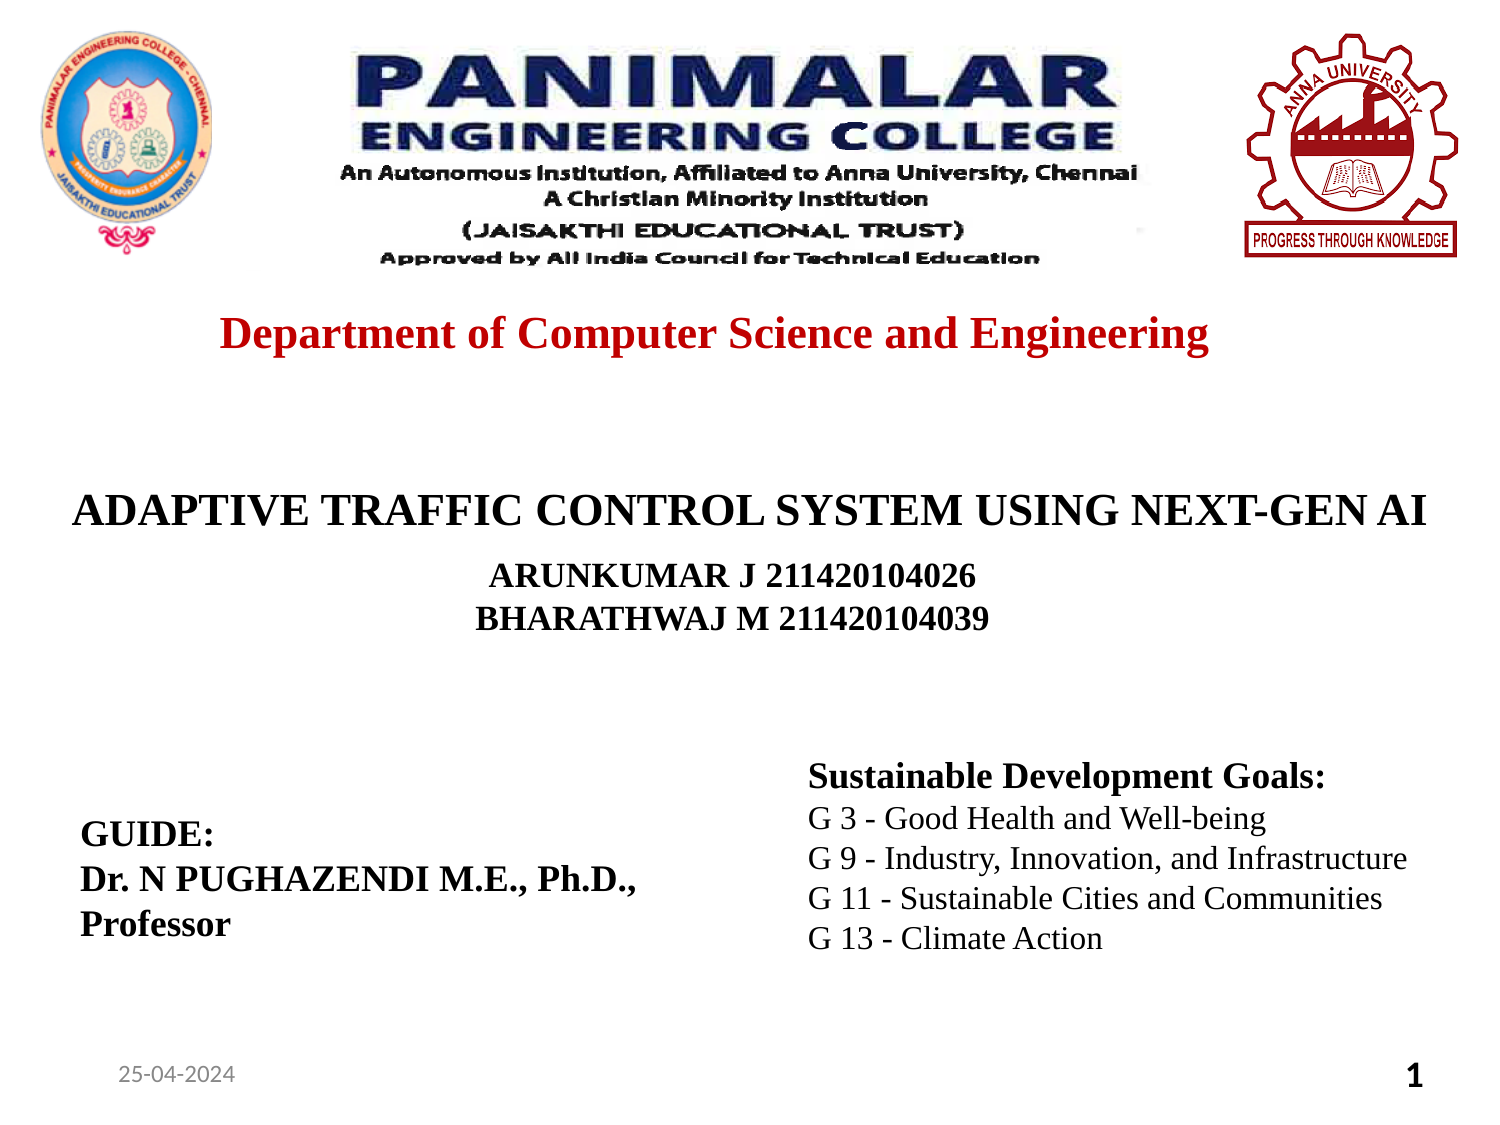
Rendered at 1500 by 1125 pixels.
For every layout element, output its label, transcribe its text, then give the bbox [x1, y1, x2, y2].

text_box Department of Computer Science and Engineering [204, 295, 1296, 366]
text_box ADAPTIVE TRAFFIC CONTROL SYSTEM USING NEXT-GEN AI [45, 417, 1454, 543]
slide_number 1 [1059, 1042, 1439, 1103]
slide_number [103, 1042, 441, 1103]
picture [17, 20, 1459, 272]
text_box Sustainable Development Goals: G 3 - Good Health and Well-being G 9 - Industry, Innovation, and Infrastructure G 11 - Sustainable Cities and Communities G 13 - Climate Action [792, 743, 1439, 964]
text_box GUIDE: Dr. N PUGHAZENDI M.E., Ph.D., Professor [64, 801, 711, 952]
text_box ARUNKUMAR J 211420104026 BHARATHWAJ M 211420104039 [200, 545, 1256, 684]
